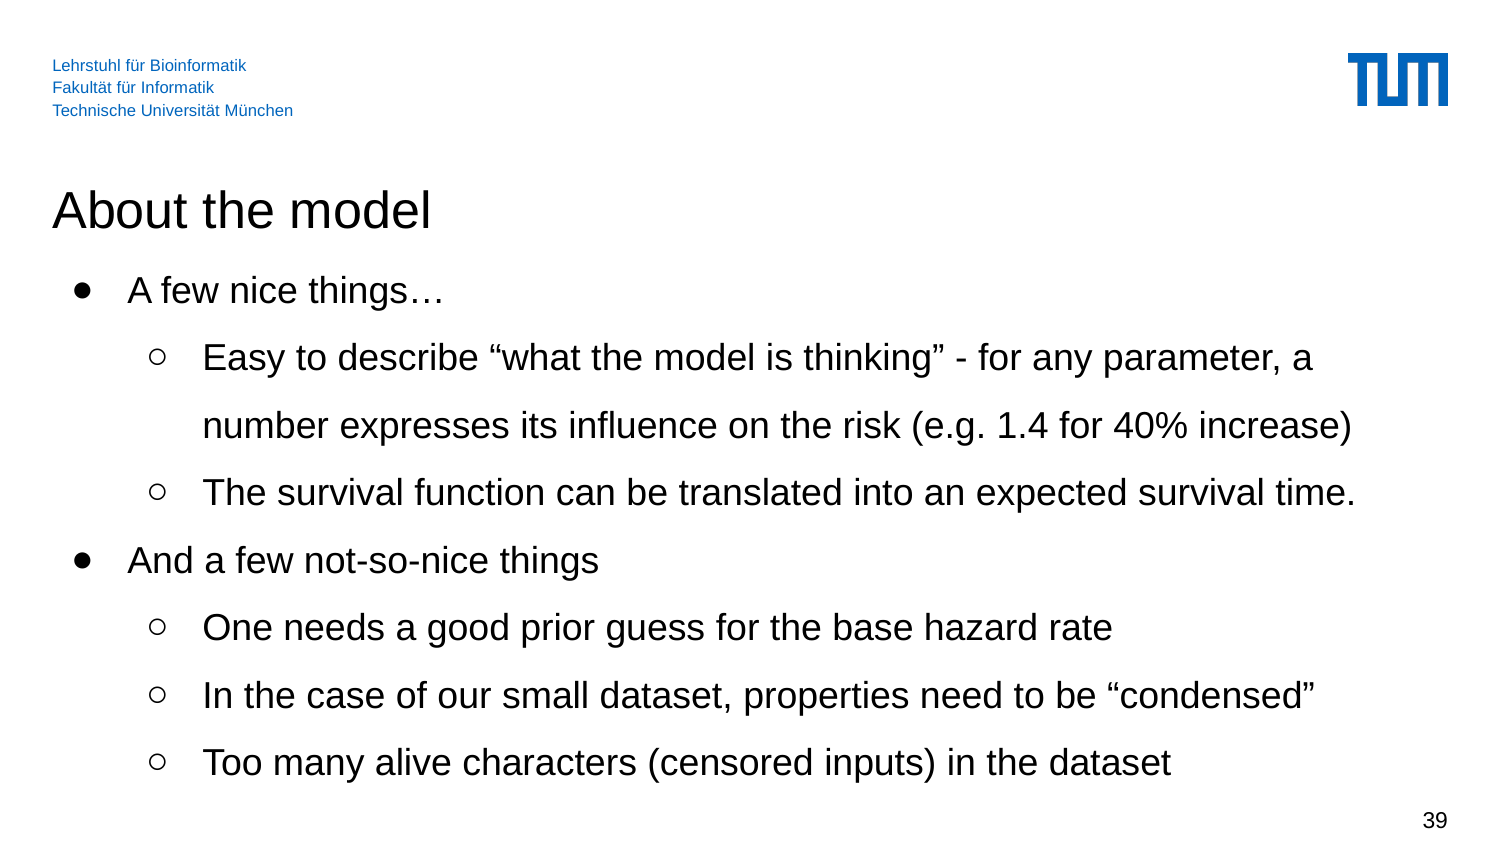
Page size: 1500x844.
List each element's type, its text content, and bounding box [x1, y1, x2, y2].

slide_number ‹#› [1111, 796, 1448, 842]
picture [1348, 53, 1448, 106]
title About the model [52, 159, 1449, 222]
list A few nice things… Easy to describe “what the model is thinking” - for any parameter, a number expresses its influence on the risk (e.g. 1.4 for 40% increase) The survival function can be translated into an expected survival time. And a few not-so-nice things One needs a good prior guess for the base hazard rate In the case of our small dataset, properties need to be “condensed” Too many alive characters (censored inputs) in the dataset [52, 243, 1449, 797]
